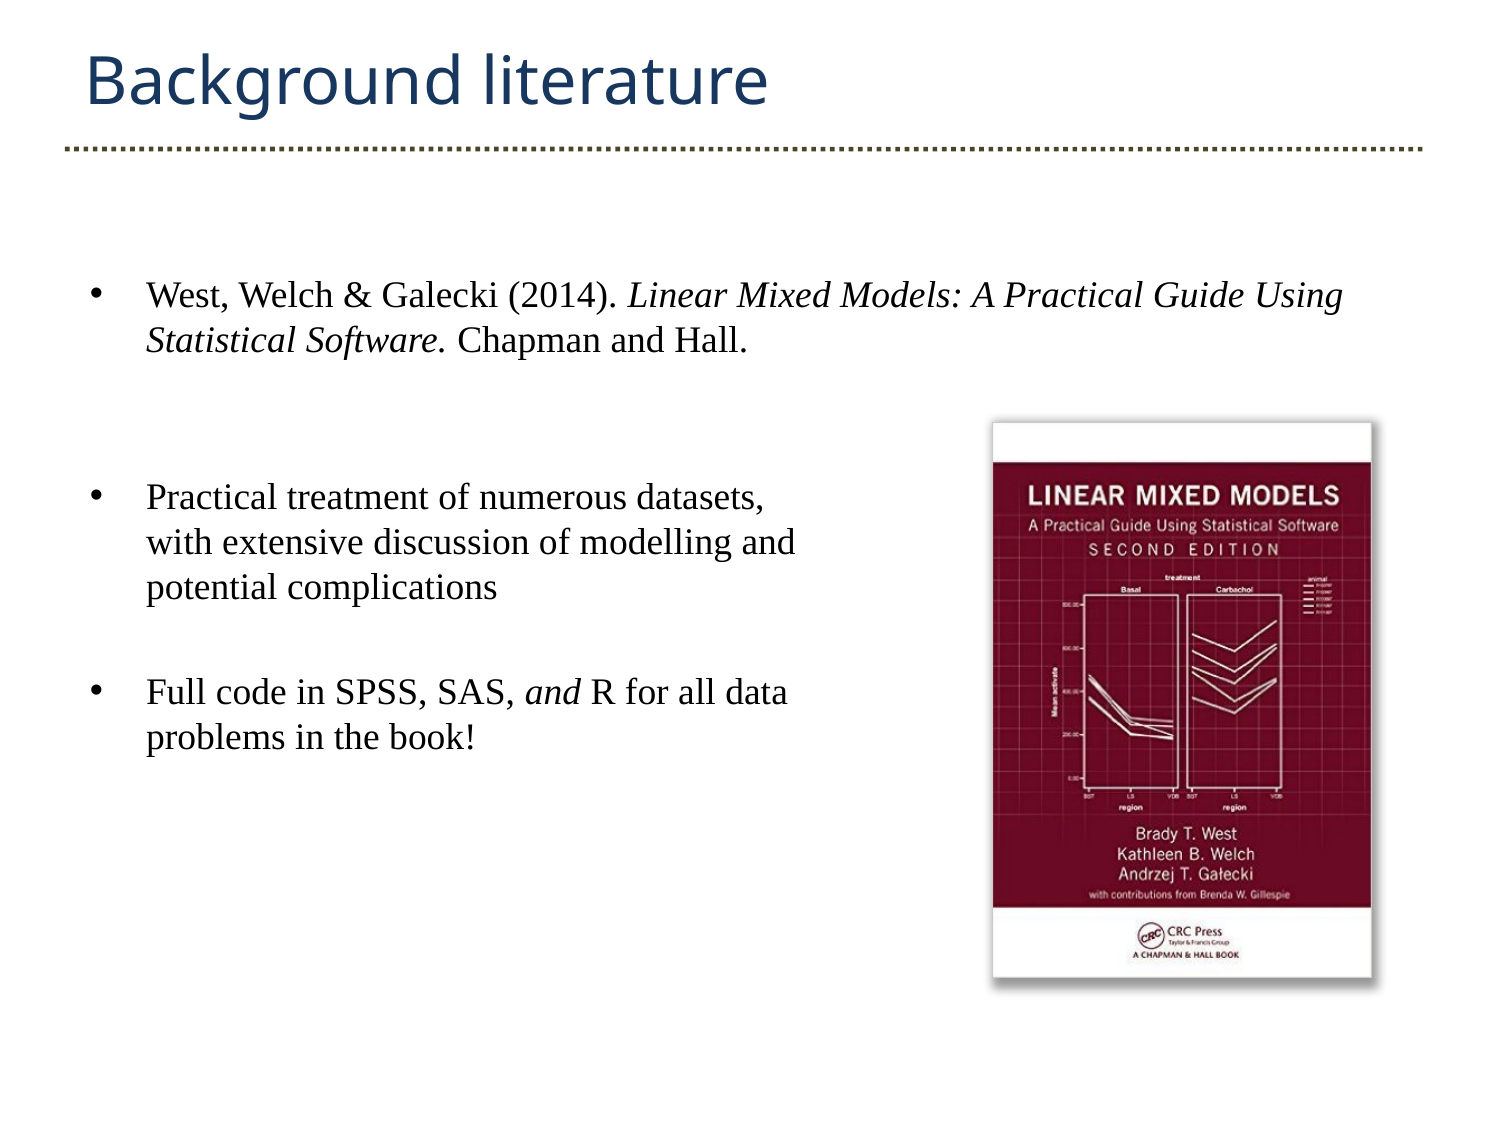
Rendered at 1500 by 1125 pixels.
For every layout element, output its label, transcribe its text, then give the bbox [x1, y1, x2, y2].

text_box West, Welch & Galecki (2014). Linear Mixed Models: A Practical Guide Using Statistical Software. Chapman and Hall. Practical treatment of numerous datasets, with extensive discussion of modelling and potential complications Full code in SPSS, SAS, and R for all data problems in the book! [75, 262, 1425, 1005]
picture [992, 422, 1372, 978]
text_box Background literature [69, 30, 1182, 126]
